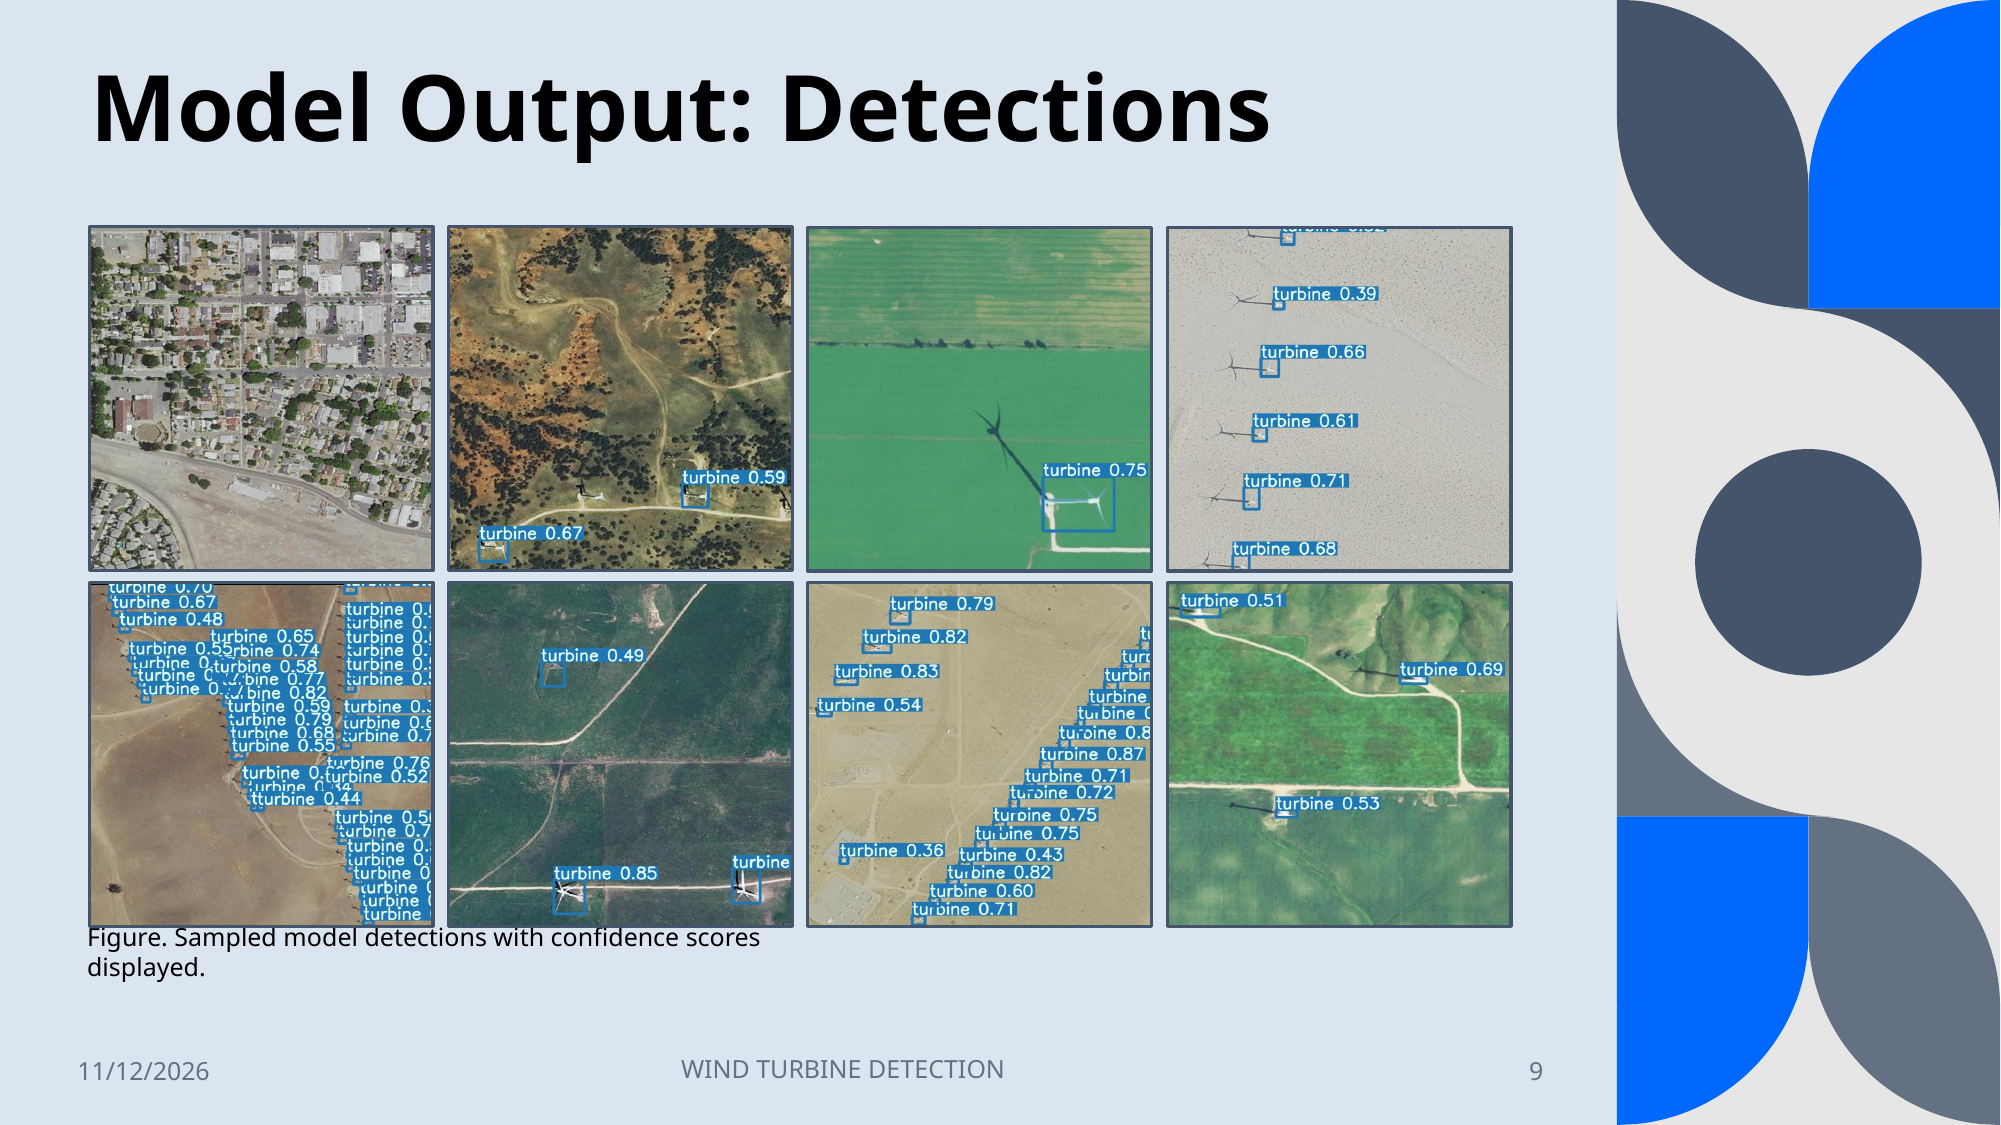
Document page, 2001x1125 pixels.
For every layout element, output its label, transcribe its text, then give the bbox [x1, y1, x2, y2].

picture [90, 584, 432, 925]
picture [450, 584, 791, 925]
text_box WIND TURBINE DETECTION [505, 1046, 1181, 1107]
picture [809, 584, 1151, 925]
picture [450, 228, 791, 569]
slide_number 9 [1366, 1042, 1559, 1103]
text_box Figure. Sampled model detections with confidence scores displayed. [72, 921, 899, 982]
picture [90, 228, 432, 569]
title Model Output: Detections [90, 54, 1527, 273]
picture [1168, 584, 1510, 925]
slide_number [62, 1042, 320, 1103]
picture [1168, 228, 1510, 570]
picture [809, 228, 1151, 570]
